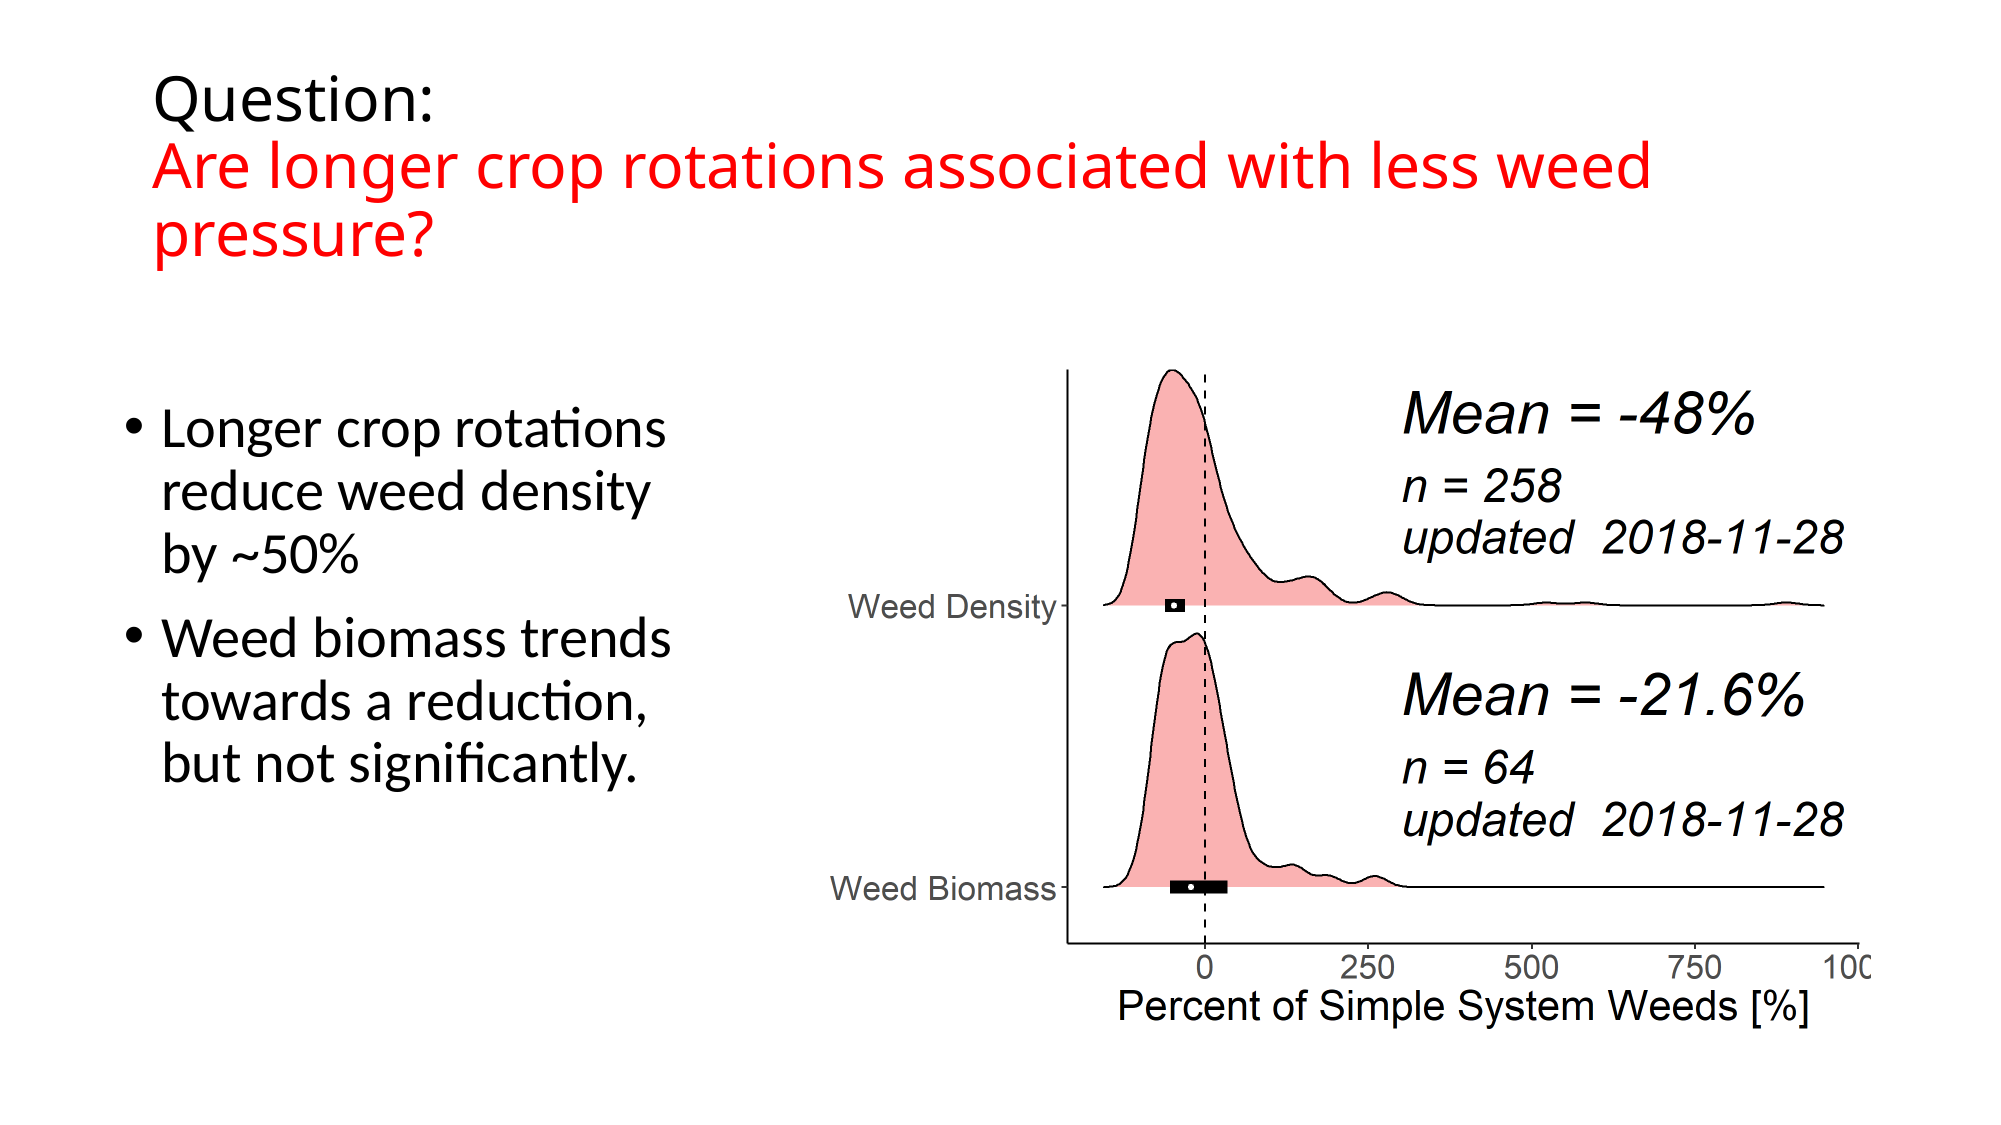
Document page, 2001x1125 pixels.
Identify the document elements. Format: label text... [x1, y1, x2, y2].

list Longer crop rotations reduce weed density by ~50% Weed biomass trends towards a reduction, but not significantly. [108, 299, 700, 1014]
picture [818, 358, 1871, 1036]
title Question: Are longer crop rotations associated with less weed pressure? [137, 59, 1946, 278]
